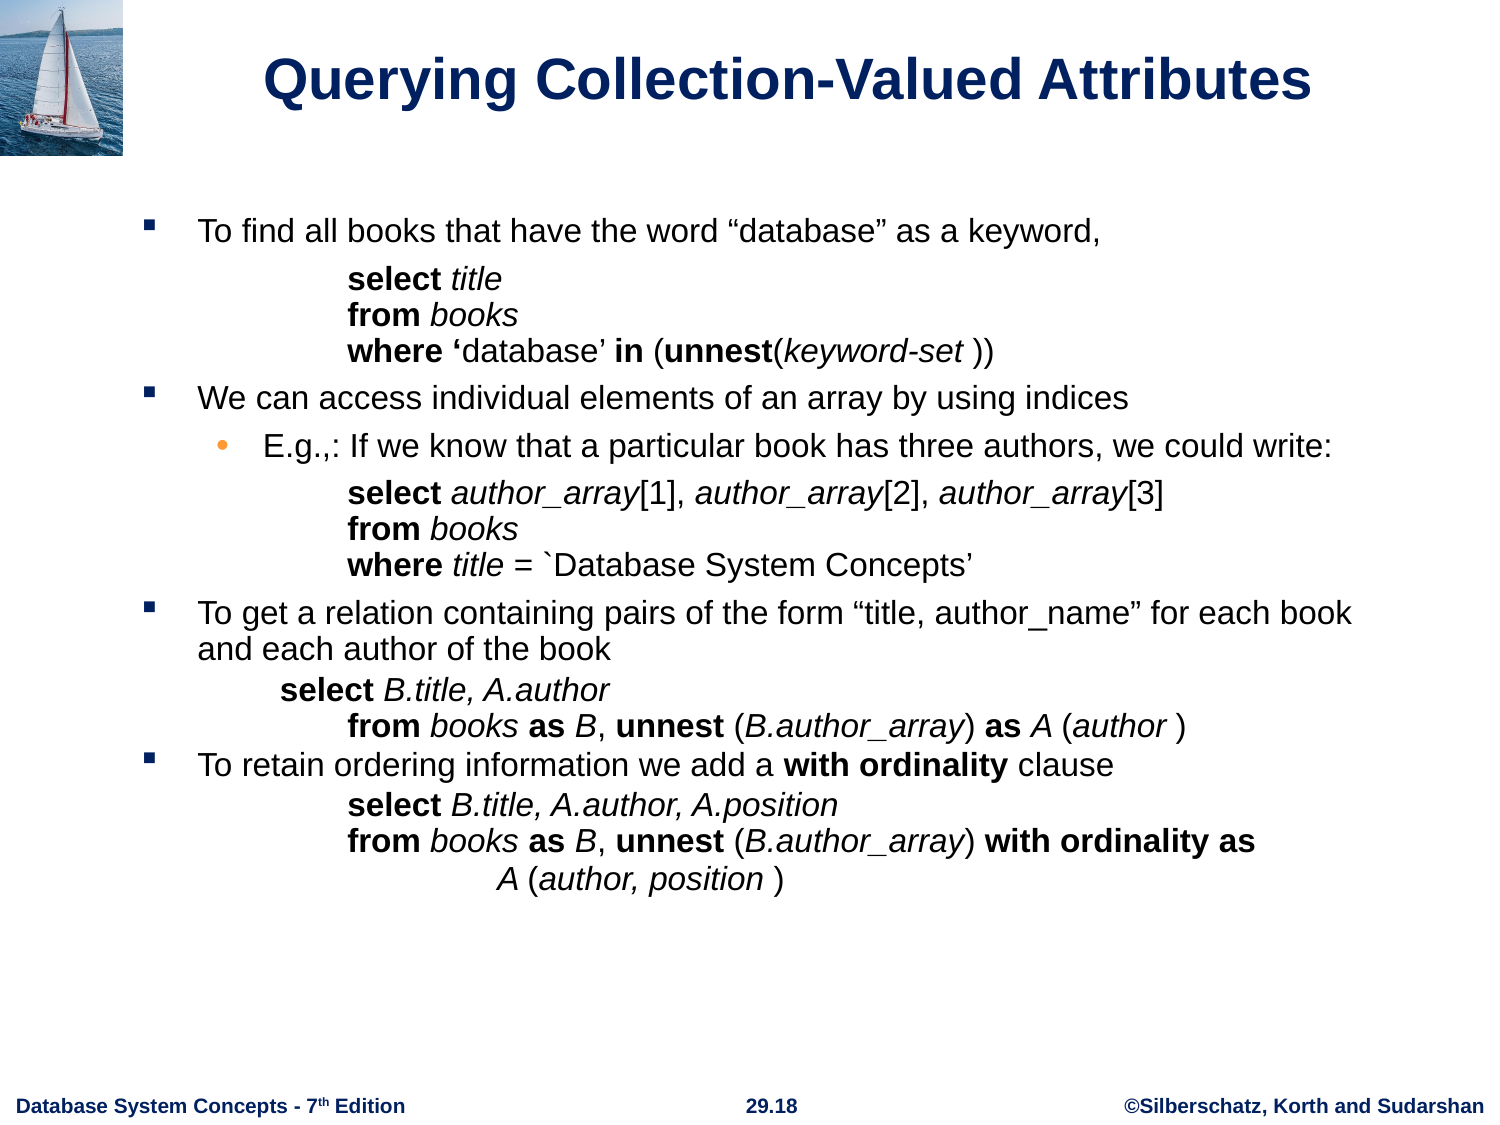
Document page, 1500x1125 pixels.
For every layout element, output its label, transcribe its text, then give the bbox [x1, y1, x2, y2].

picture [0, 0, 123, 156]
list To find all books that have the word “database” as a keyword, select title from books where ‘database’ in (unnest(keyword-set )) We can access individual elements of an array by using indices E.g.,: If we know that a particular book has three authors, we could write: select author_array[1], author_array[2], author_array[3] from books where title = `Database System Concepts’ To get a relation containing pairs of the form “title, author_name” for each book and each author of the book select B.title, A.author from books as B, unnest (B.author_array) as A (author ) To retain ordering information we add a with ordinality clause select B.title, A.author, A.position from books as B, unnest (B.author_array) with ordinality as A (author, position ) [126, 206, 1380, 1017]
title Querying Collection-Valued Attributes [125, 18, 1452, 120]
